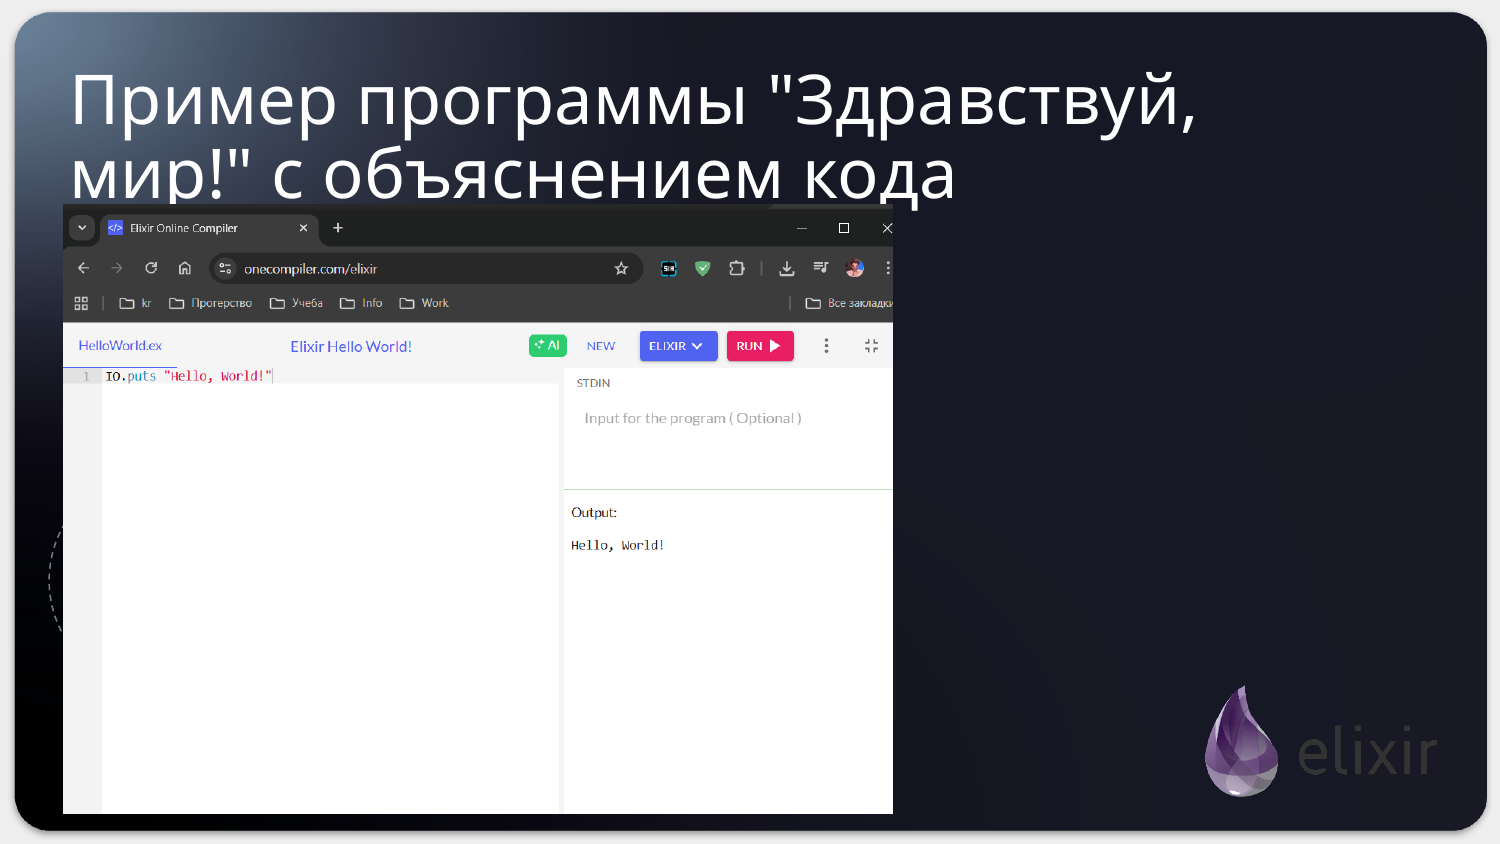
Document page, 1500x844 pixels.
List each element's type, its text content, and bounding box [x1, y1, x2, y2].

picture [14, 12, 1487, 831]
title Пример программы "Здравствуй, мир!" с объяснением кода [54, 50, 1383, 239]
